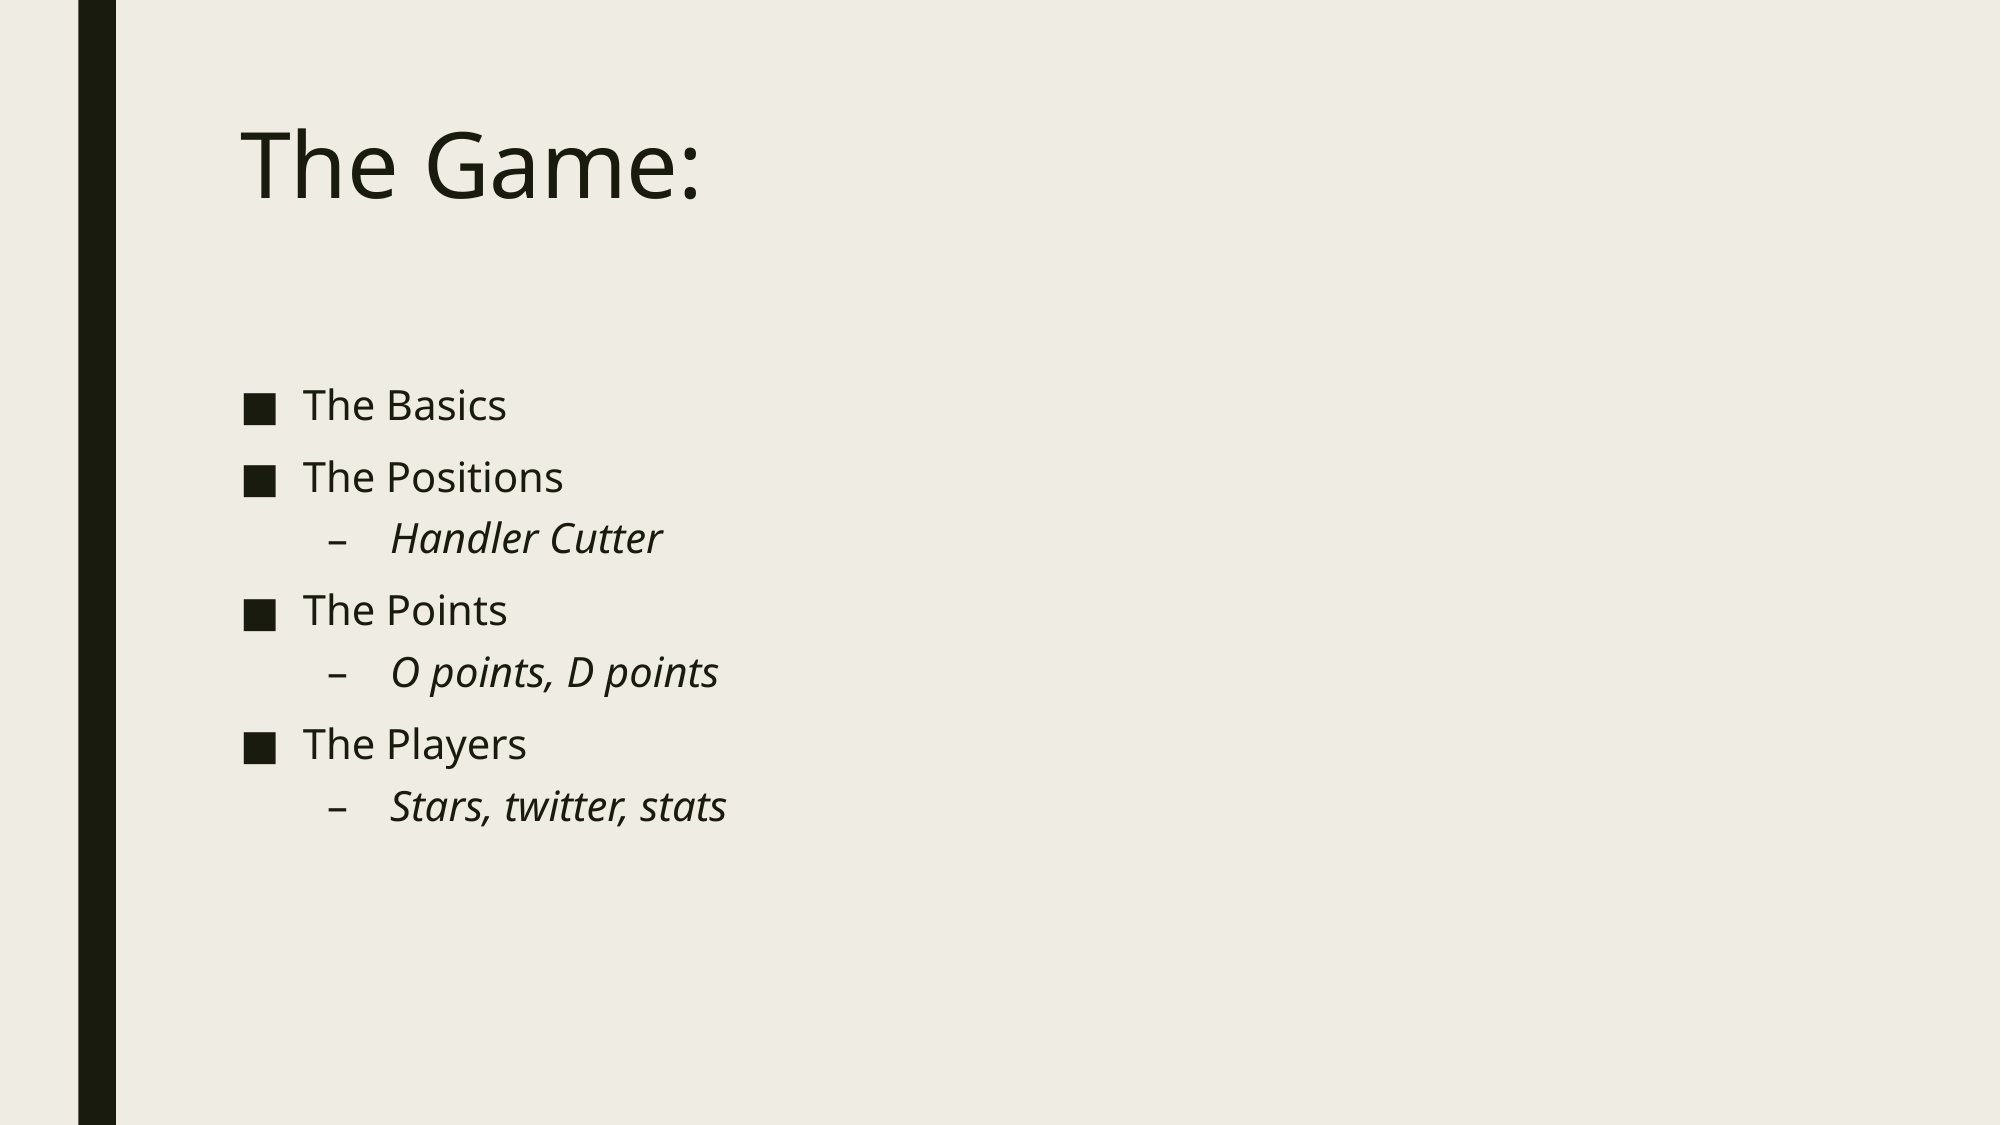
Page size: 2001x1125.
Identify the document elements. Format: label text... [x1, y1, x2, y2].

title The Game: [225, 112, 1800, 357]
list The Basics The Positions Handler Cutter The Points O points, D points The Players Stars, twitter, stats [225, 375, 1800, 963]
